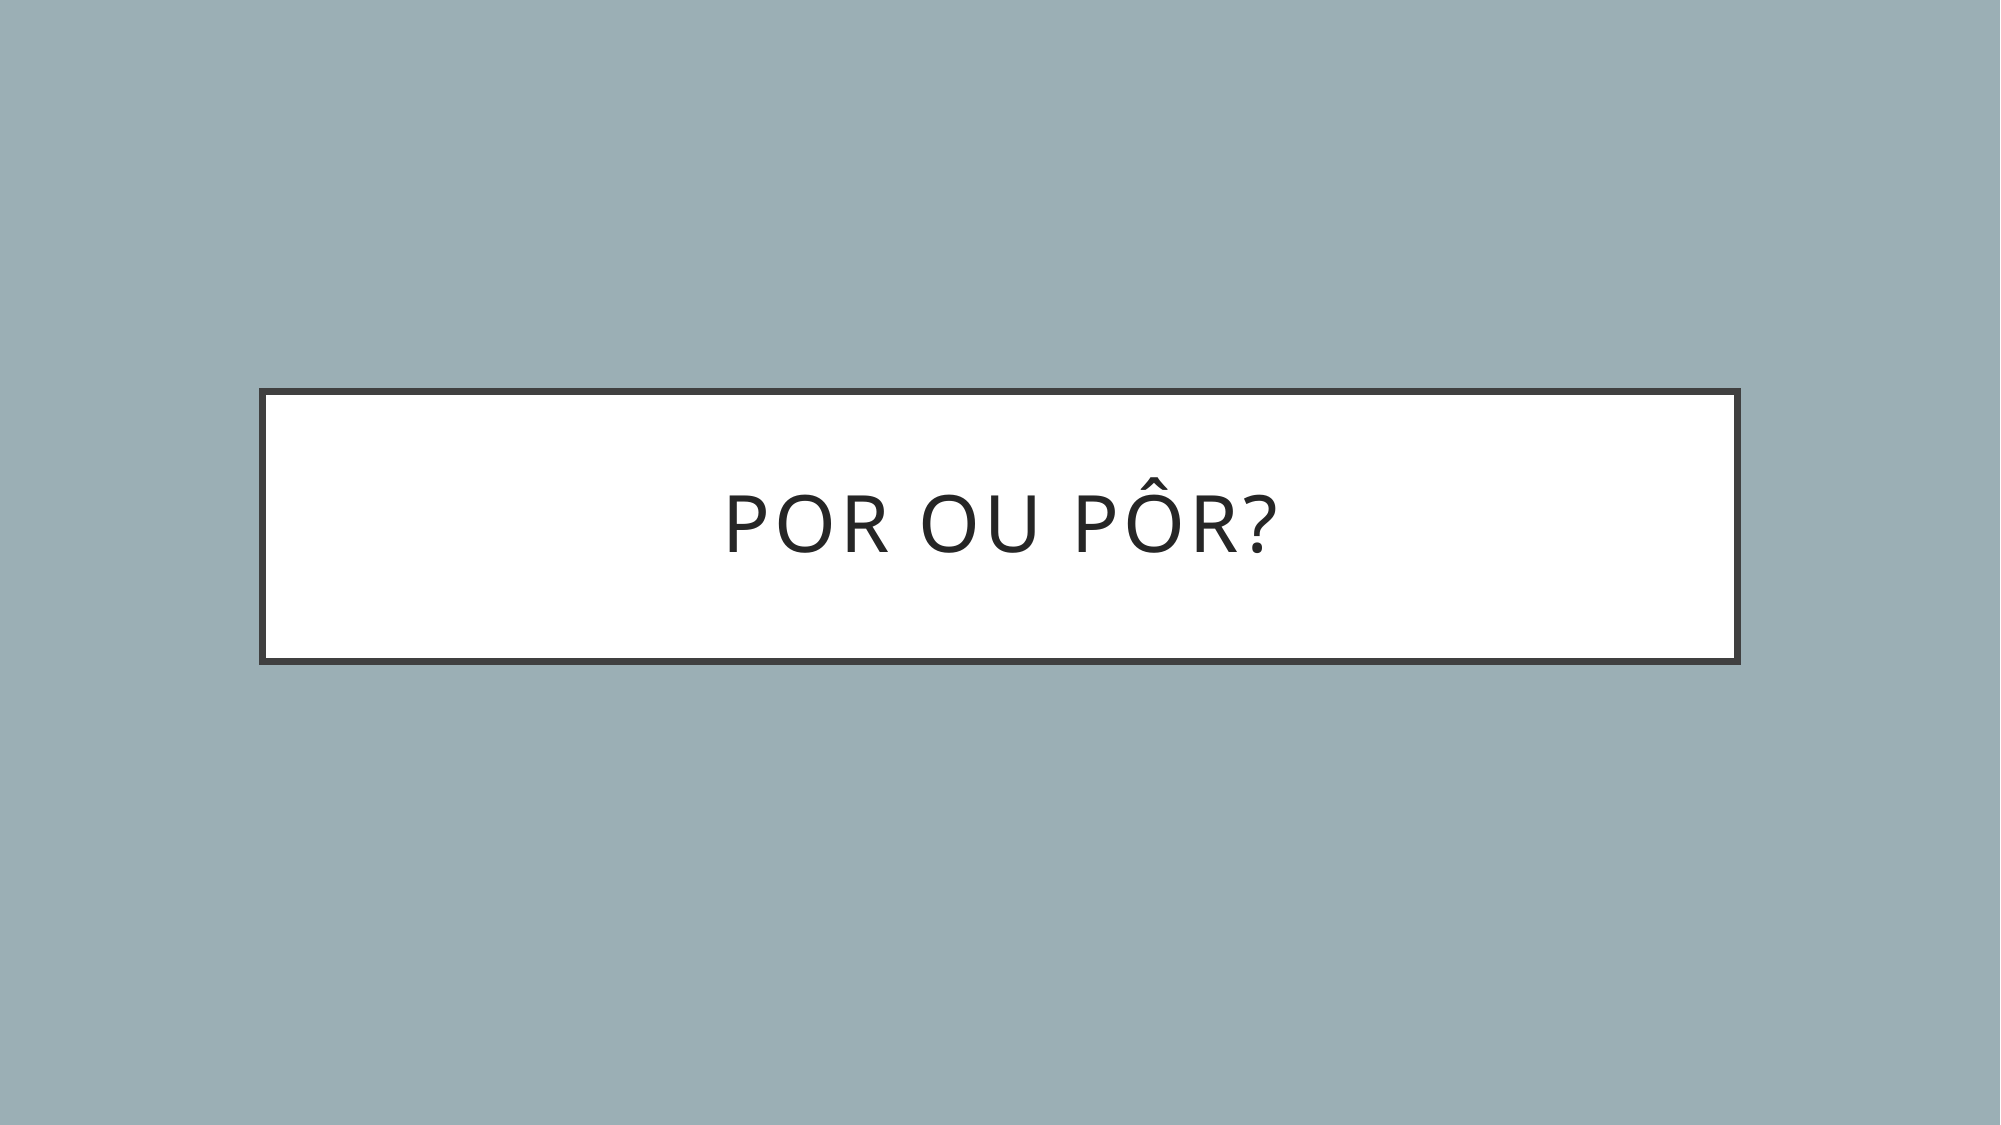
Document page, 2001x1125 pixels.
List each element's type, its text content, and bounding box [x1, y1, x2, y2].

title Por ou Pôr? [259, 388, 1741, 665]
